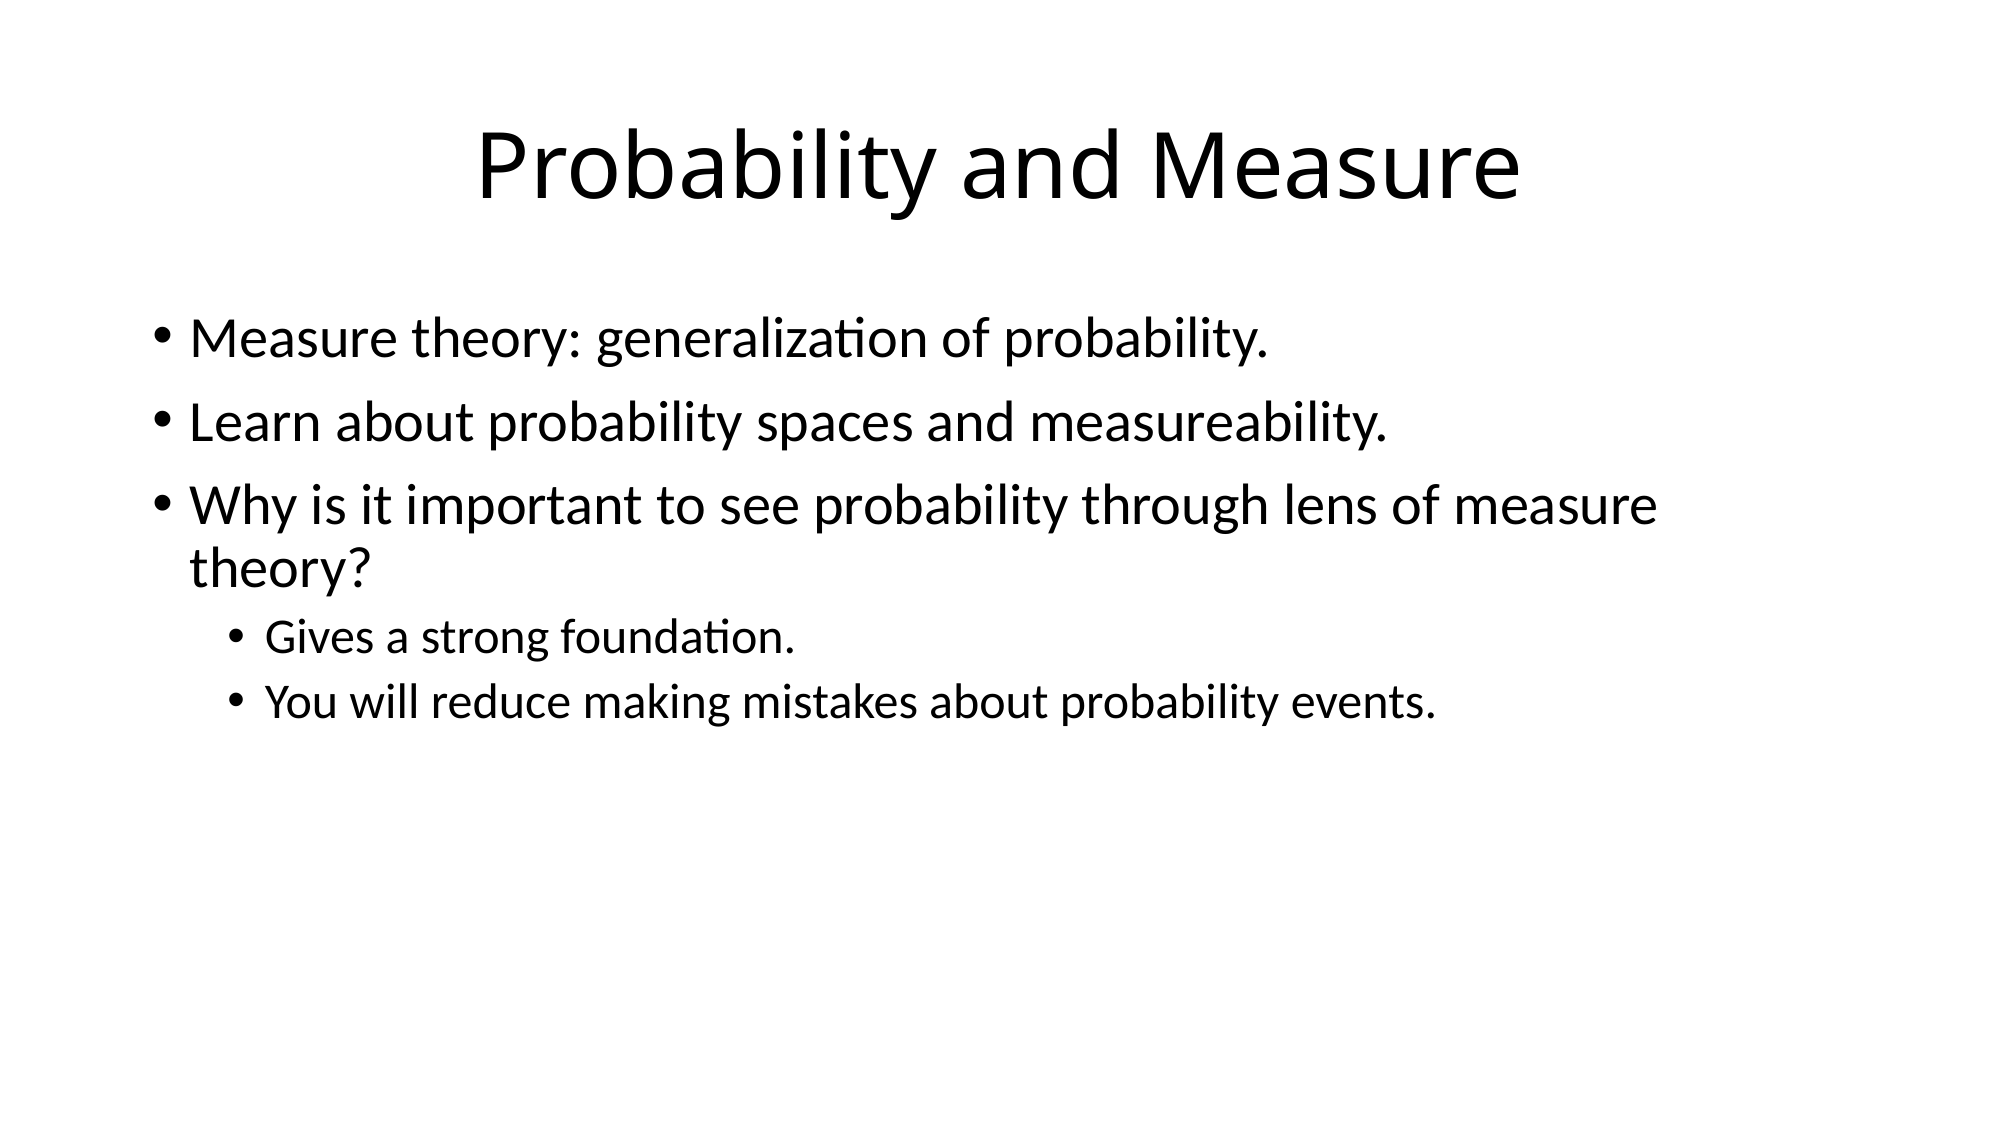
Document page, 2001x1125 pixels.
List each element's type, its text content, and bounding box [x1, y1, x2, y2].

title Probability and Measure [137, 59, 1863, 278]
list Measure theory: generalization of probability. Learn about probability spaces and measureability. Why is it important to see probability through lens of measure theory? Gives a strong foundation. You will reduce making mistakes about probability events. [137, 299, 1863, 1014]
